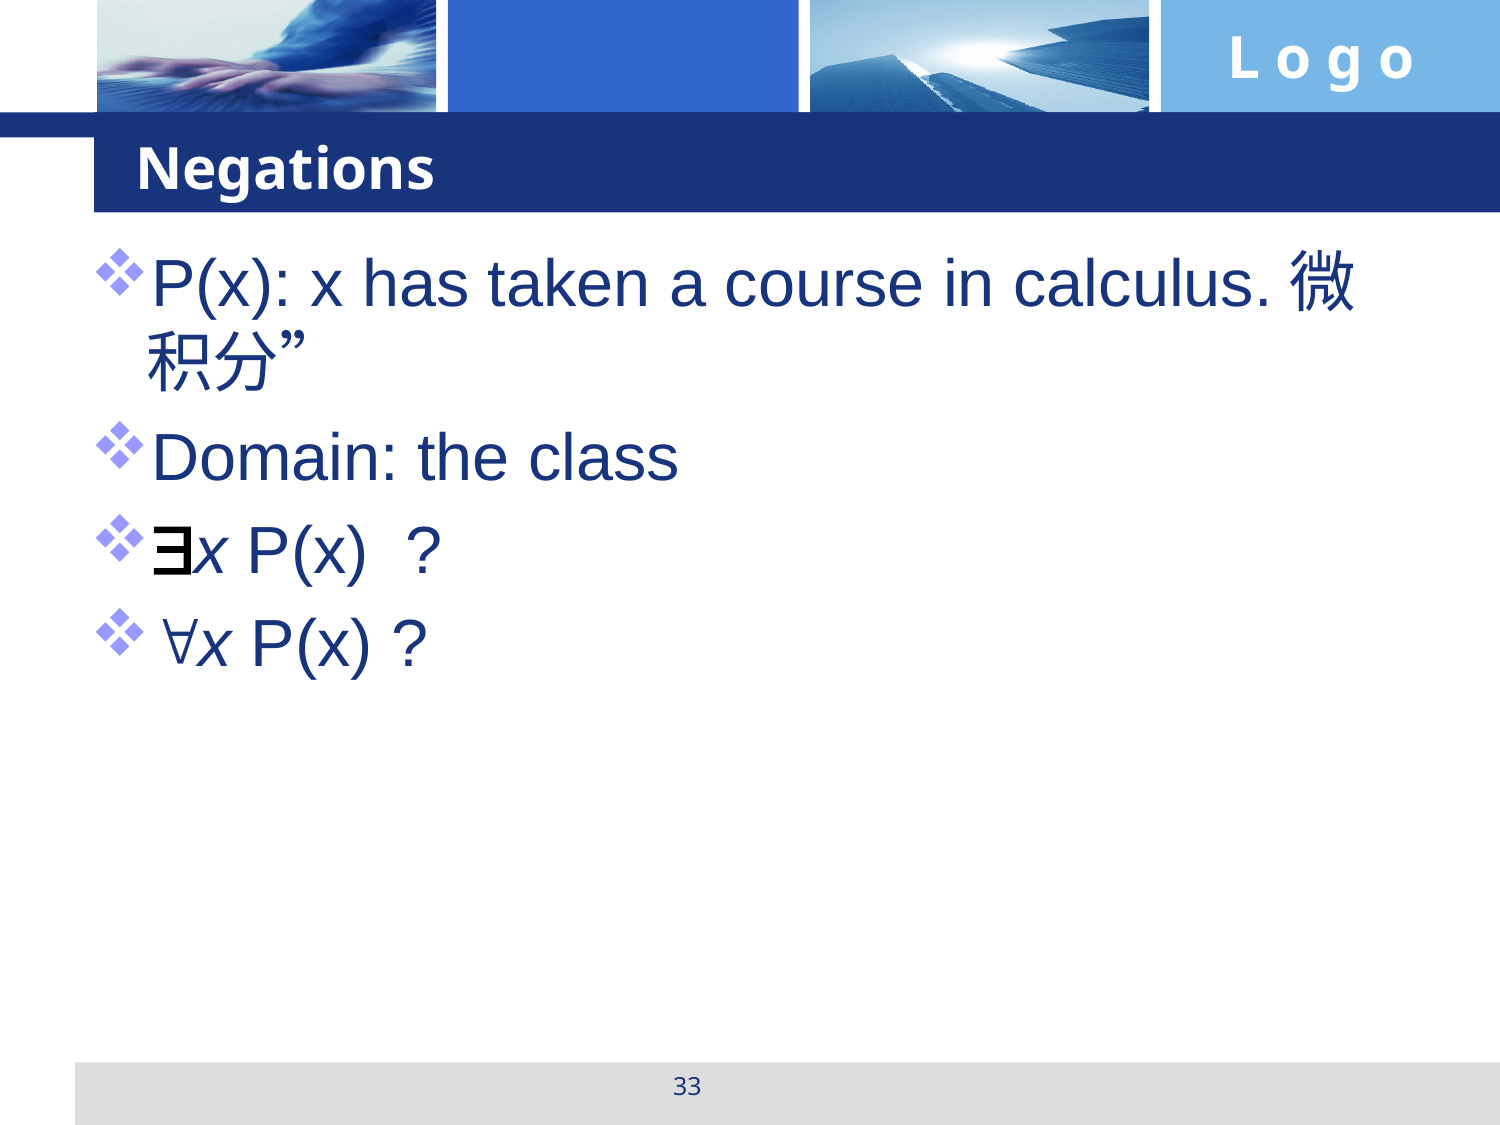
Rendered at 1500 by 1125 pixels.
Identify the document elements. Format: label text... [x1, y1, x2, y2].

picture [810, 0, 1150, 112]
list P(x): x has taken a course in calculus.微积分” Domain: the class x P(x) ? x P(x) ? [75, 232, 1425, 1034]
picture [97, 0, 437, 112]
slide_number 33 [512, 1062, 863, 1116]
title Negations [120, 120, 1400, 213]
